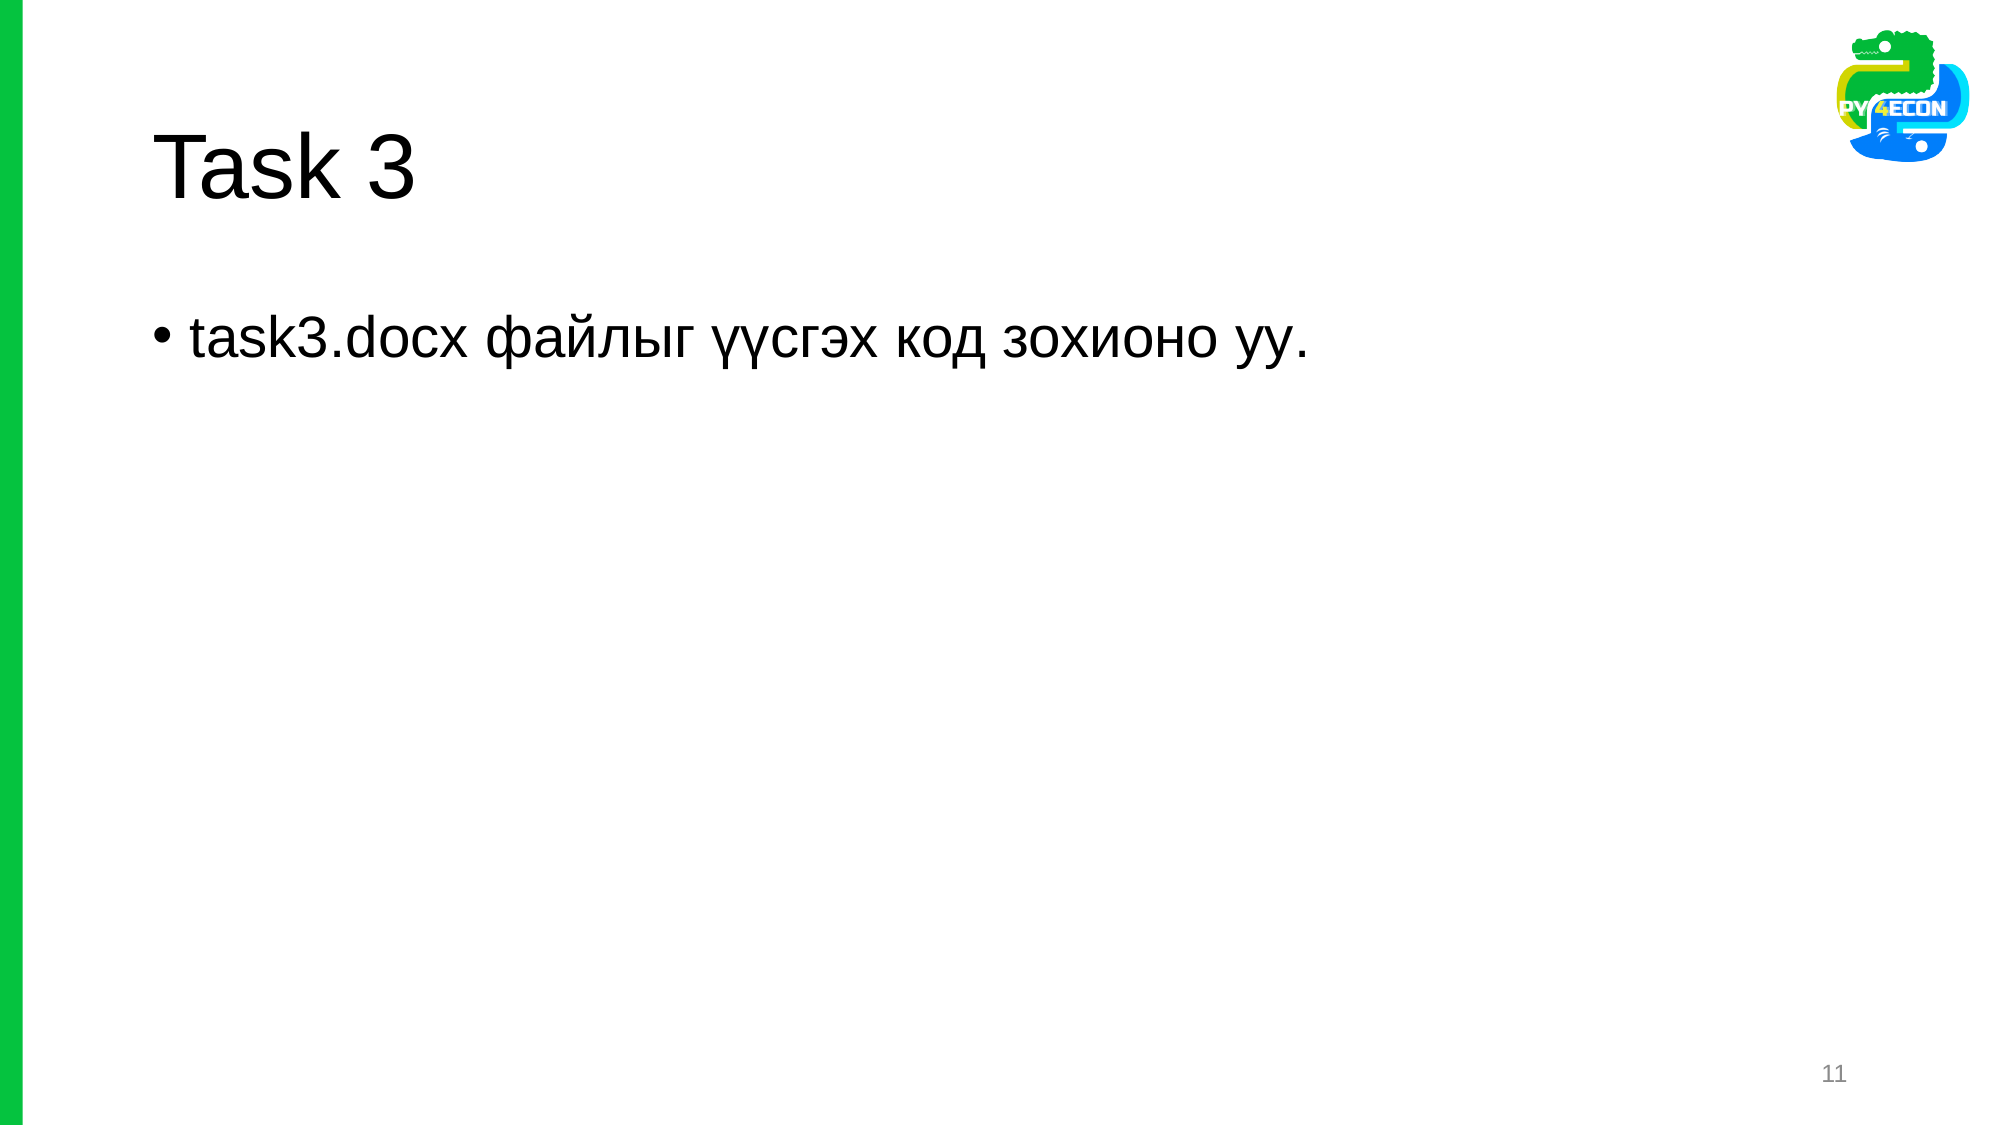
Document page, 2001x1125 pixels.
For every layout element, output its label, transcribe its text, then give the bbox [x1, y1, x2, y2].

list task3.docx файлыг үүсгэх код зохионо уу. [137, 299, 1863, 1014]
title Task 3 [137, 59, 1863, 278]
picture [1827, 26, 1978, 177]
slide_number 11 [1412, 1042, 1863, 1103]
